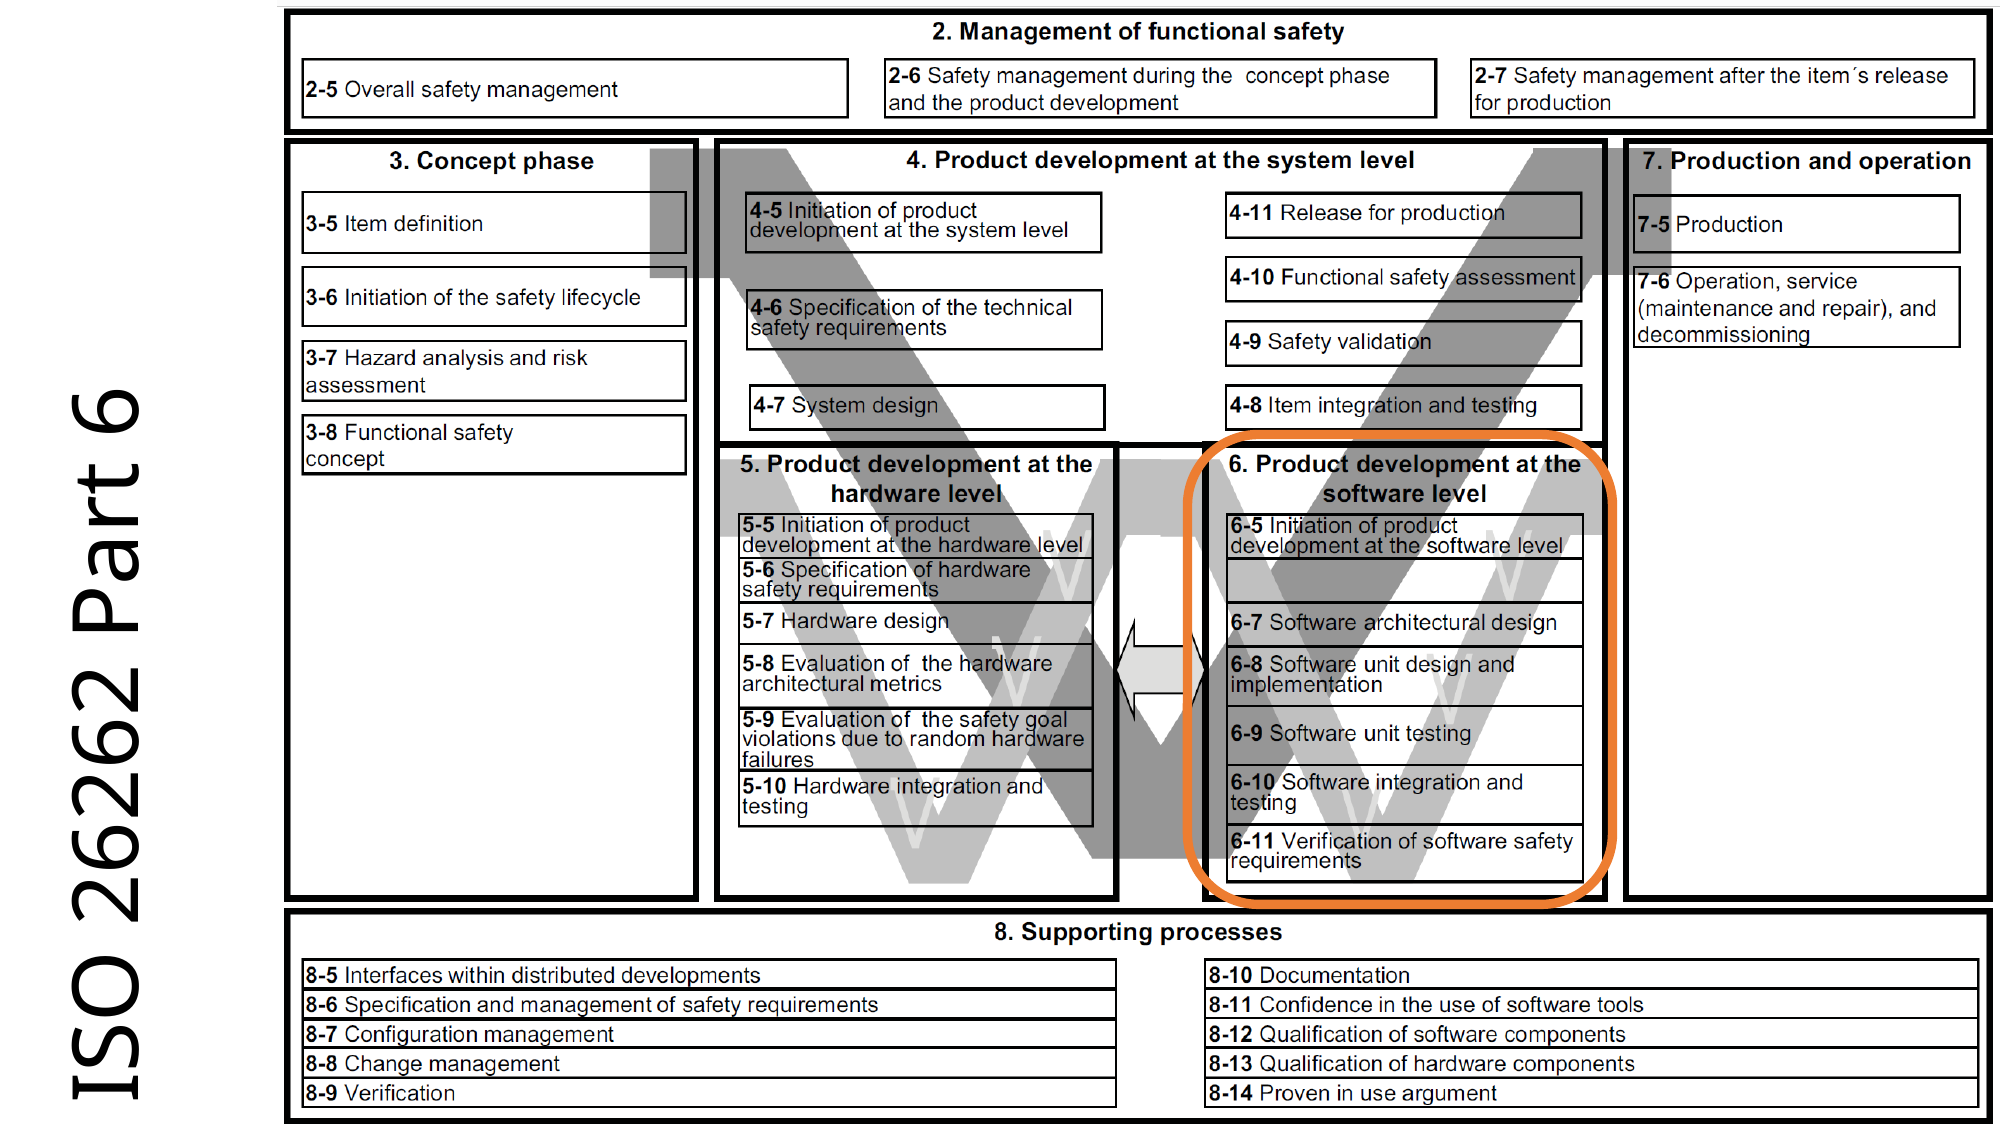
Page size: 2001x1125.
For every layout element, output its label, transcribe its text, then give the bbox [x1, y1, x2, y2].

picture [277, 0, 2000, 1125]
title ISO 26262 Part 6 [0, 48, 218, 1119]
